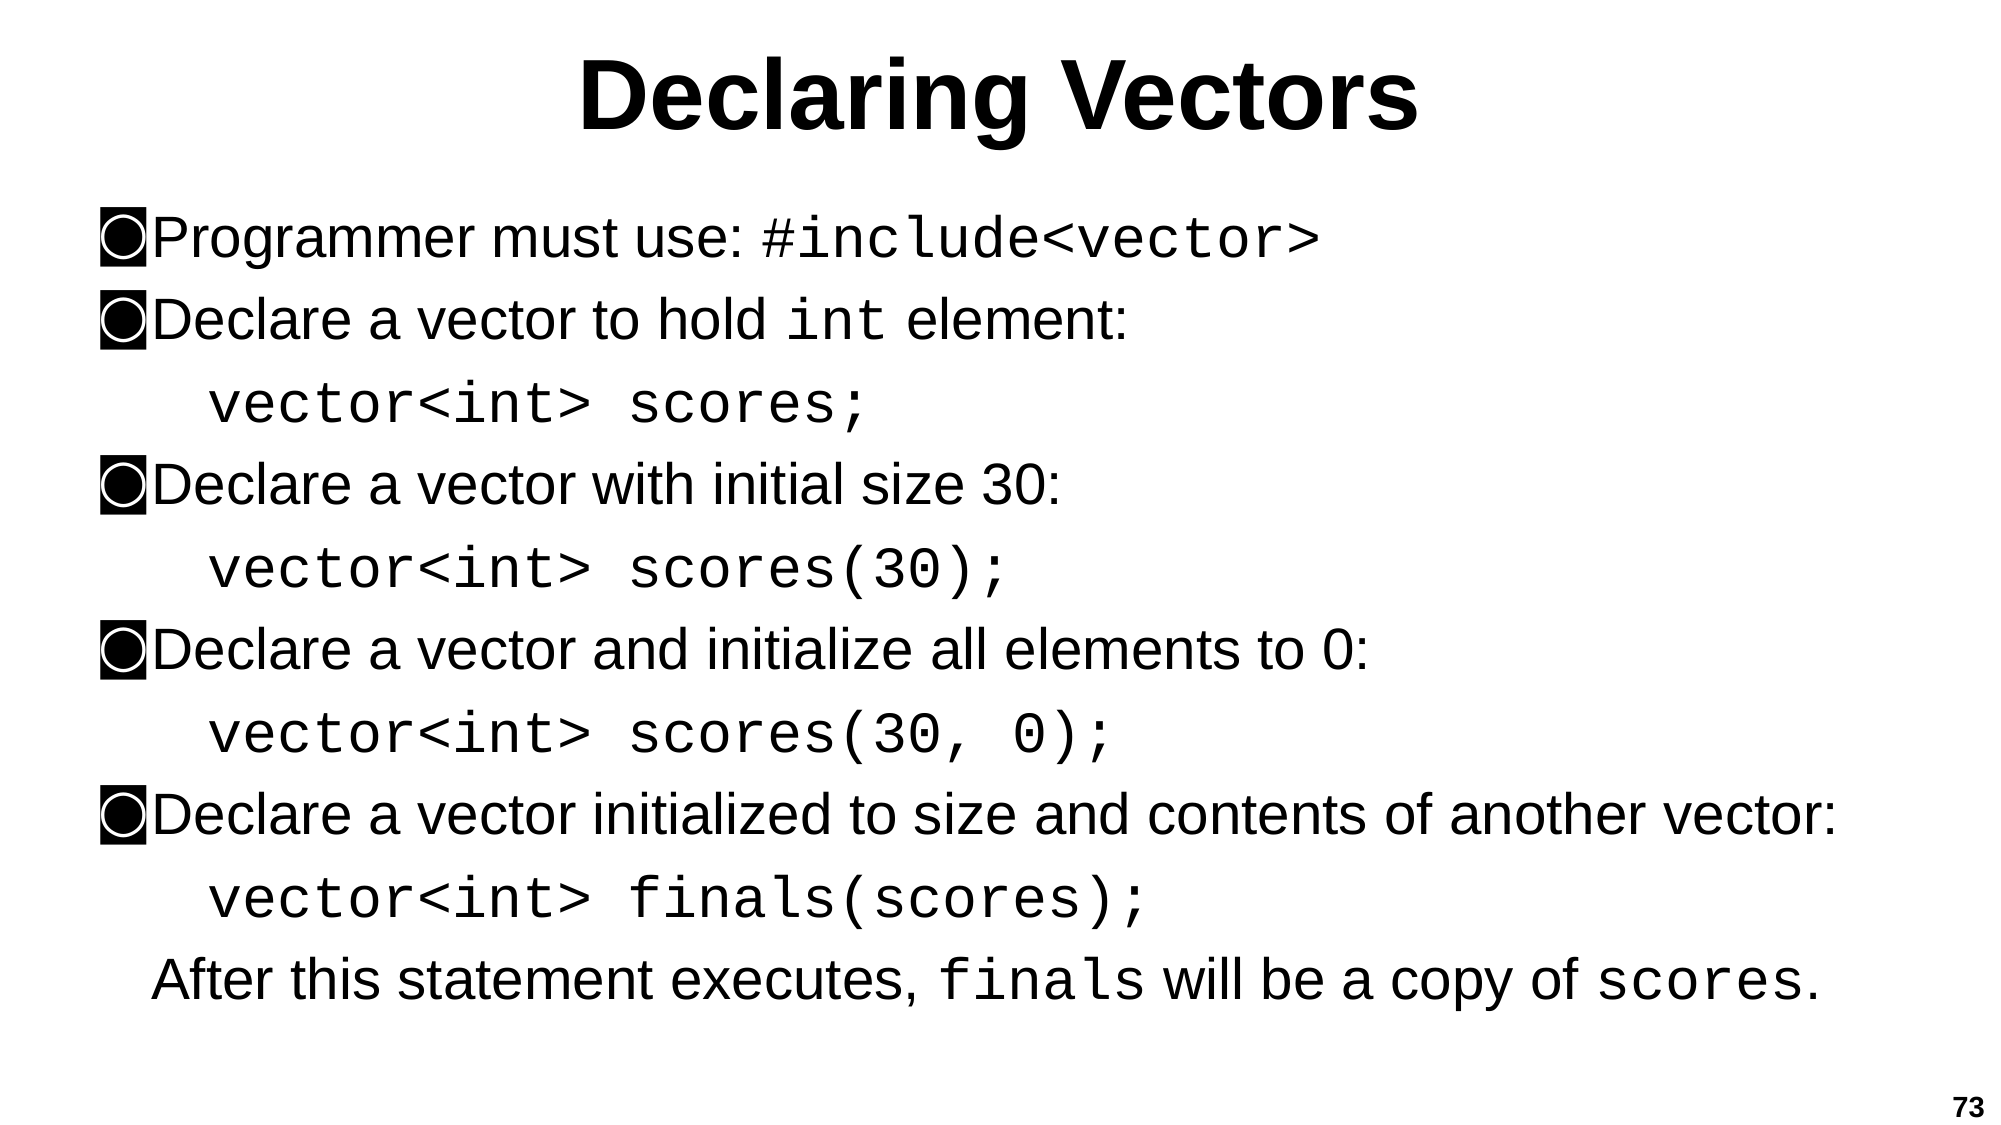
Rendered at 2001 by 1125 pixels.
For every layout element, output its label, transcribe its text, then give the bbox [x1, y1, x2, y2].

title Declaring Vectors [0, 0, 2000, 180]
list Programmer must use: #include<vector> Declare a vector to hold int element: vector<int> scores; Declare a vector with initial size 30: vector<int> scores(30); Declare a vector and initialize all elements to 0: vector<int> scores(30, 0); Declare a vector initialized to size and contents of another vector: vector<int> finals(scores); After this statement executes, finals will be a copy of scores. [80, 191, 2000, 1092]
slide_number 73 [1909, 1087, 2000, 1125]
